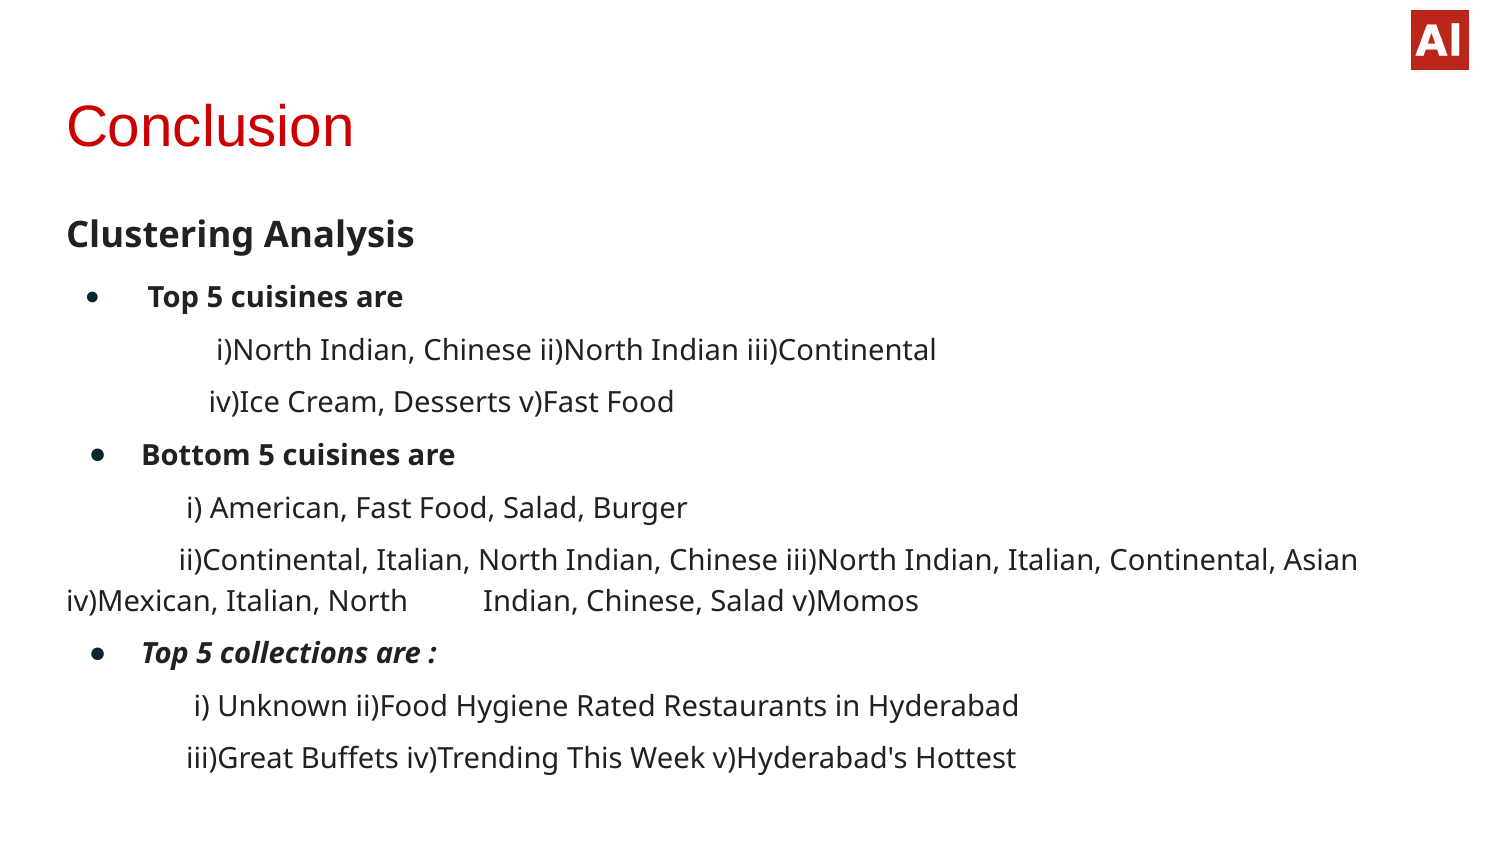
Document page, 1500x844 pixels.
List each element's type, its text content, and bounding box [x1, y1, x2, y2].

list Clustering Analysis Top 5 cuisines are i)North Indian, Chinese ii)North Indian iii)Continental iv)Ice Cream, Desserts v)Fast Food Bottom 5 cuisines are i) American, Fast Food, Salad, Burger ii)Continental, Italian, North Indian, Chinese iii)North Indian, Italian, Continental, Asian iv)Mexican, Italian, North Indian, Chinese, Salad v)Momos Top 5 collections are : i) Unknown ii)Food Hygiene Rated Restaurants in Hyderabad iii)Great Buffets iv)Trending This Week v)Hyderabad's Hottest [51, 189, 1449, 825]
title Conclusion [51, 72, 1449, 167]
picture [1411, 10, 1469, 70]
